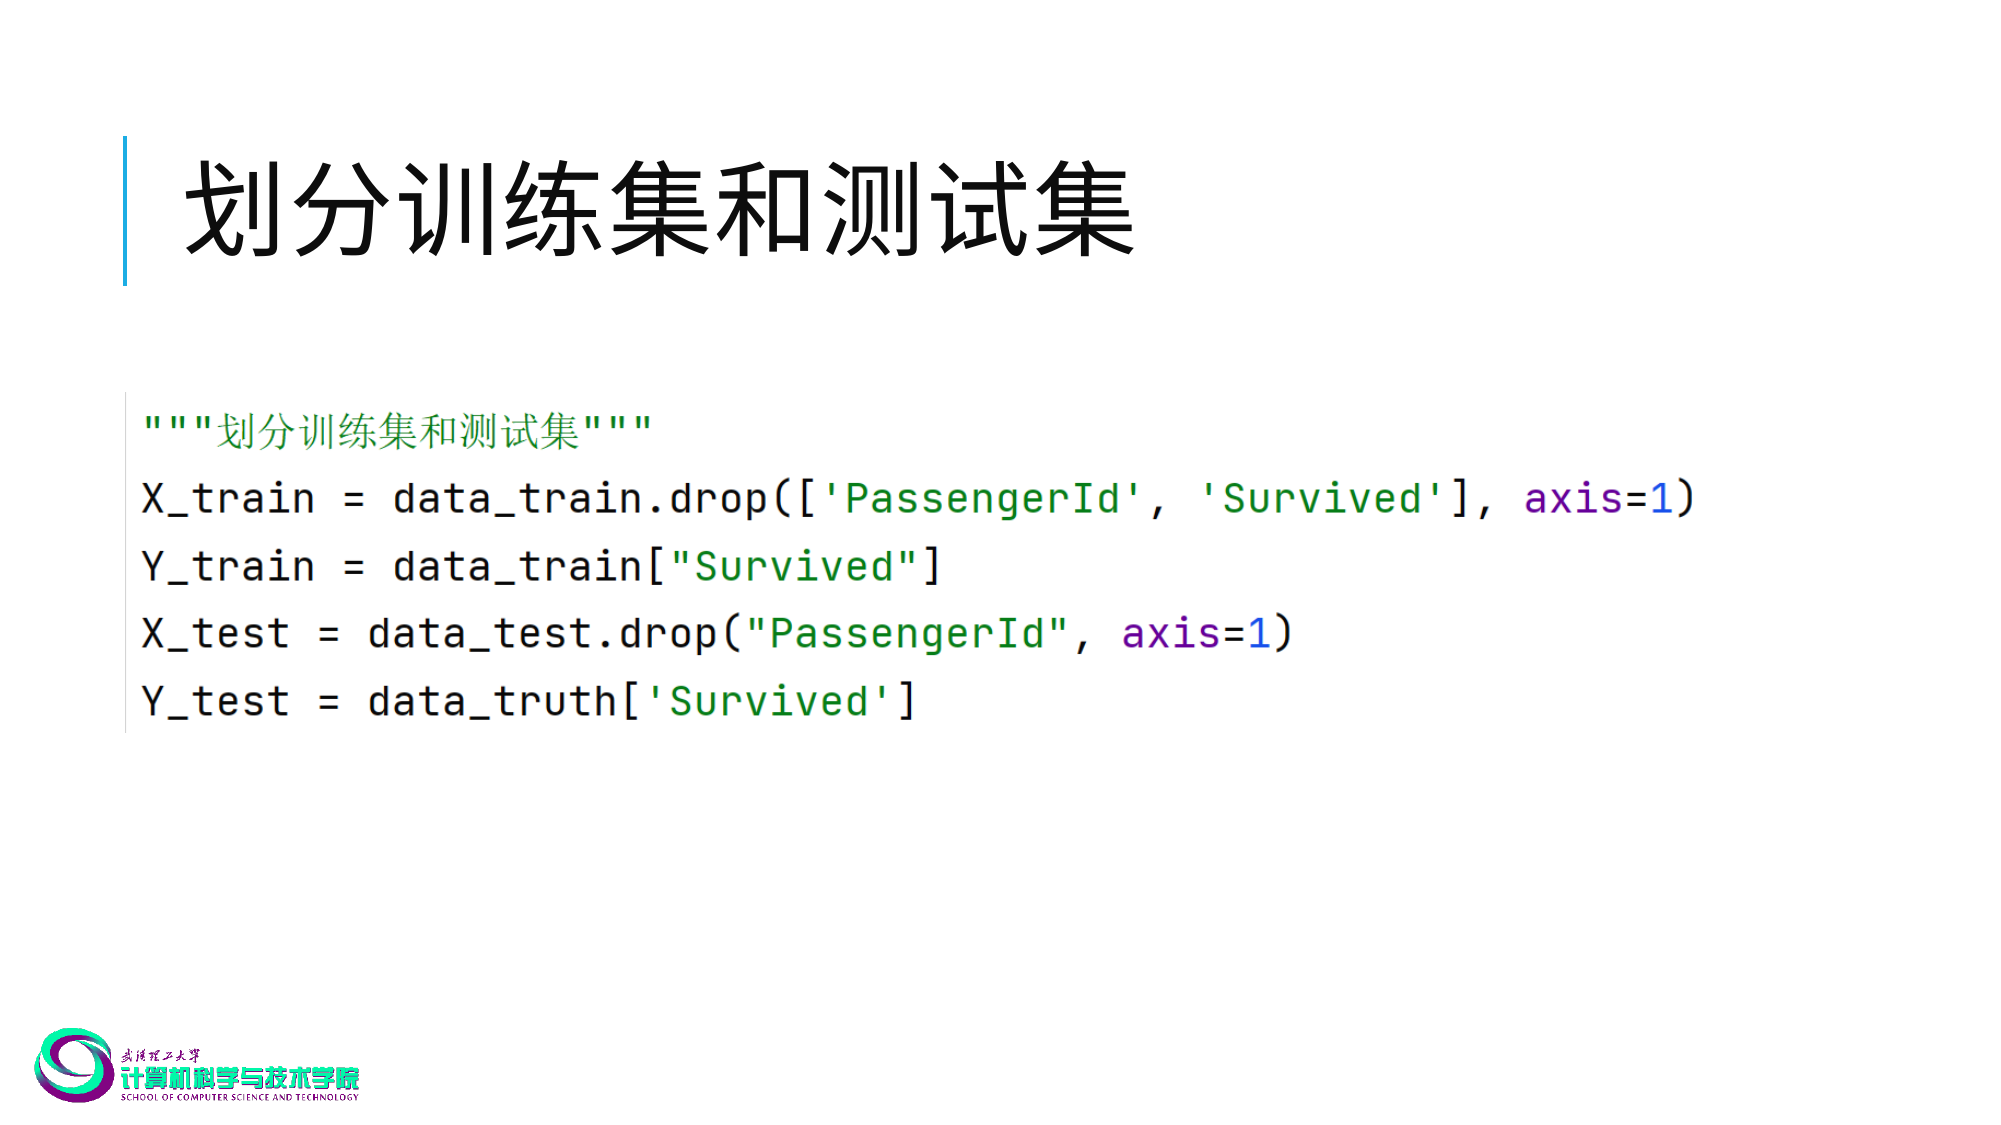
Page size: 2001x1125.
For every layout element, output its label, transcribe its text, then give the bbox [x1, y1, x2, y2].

title 划分训练集和测试集 [168, 96, 1763, 342]
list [125, 392, 1729, 733]
picture [0, 962, 397, 1125]
